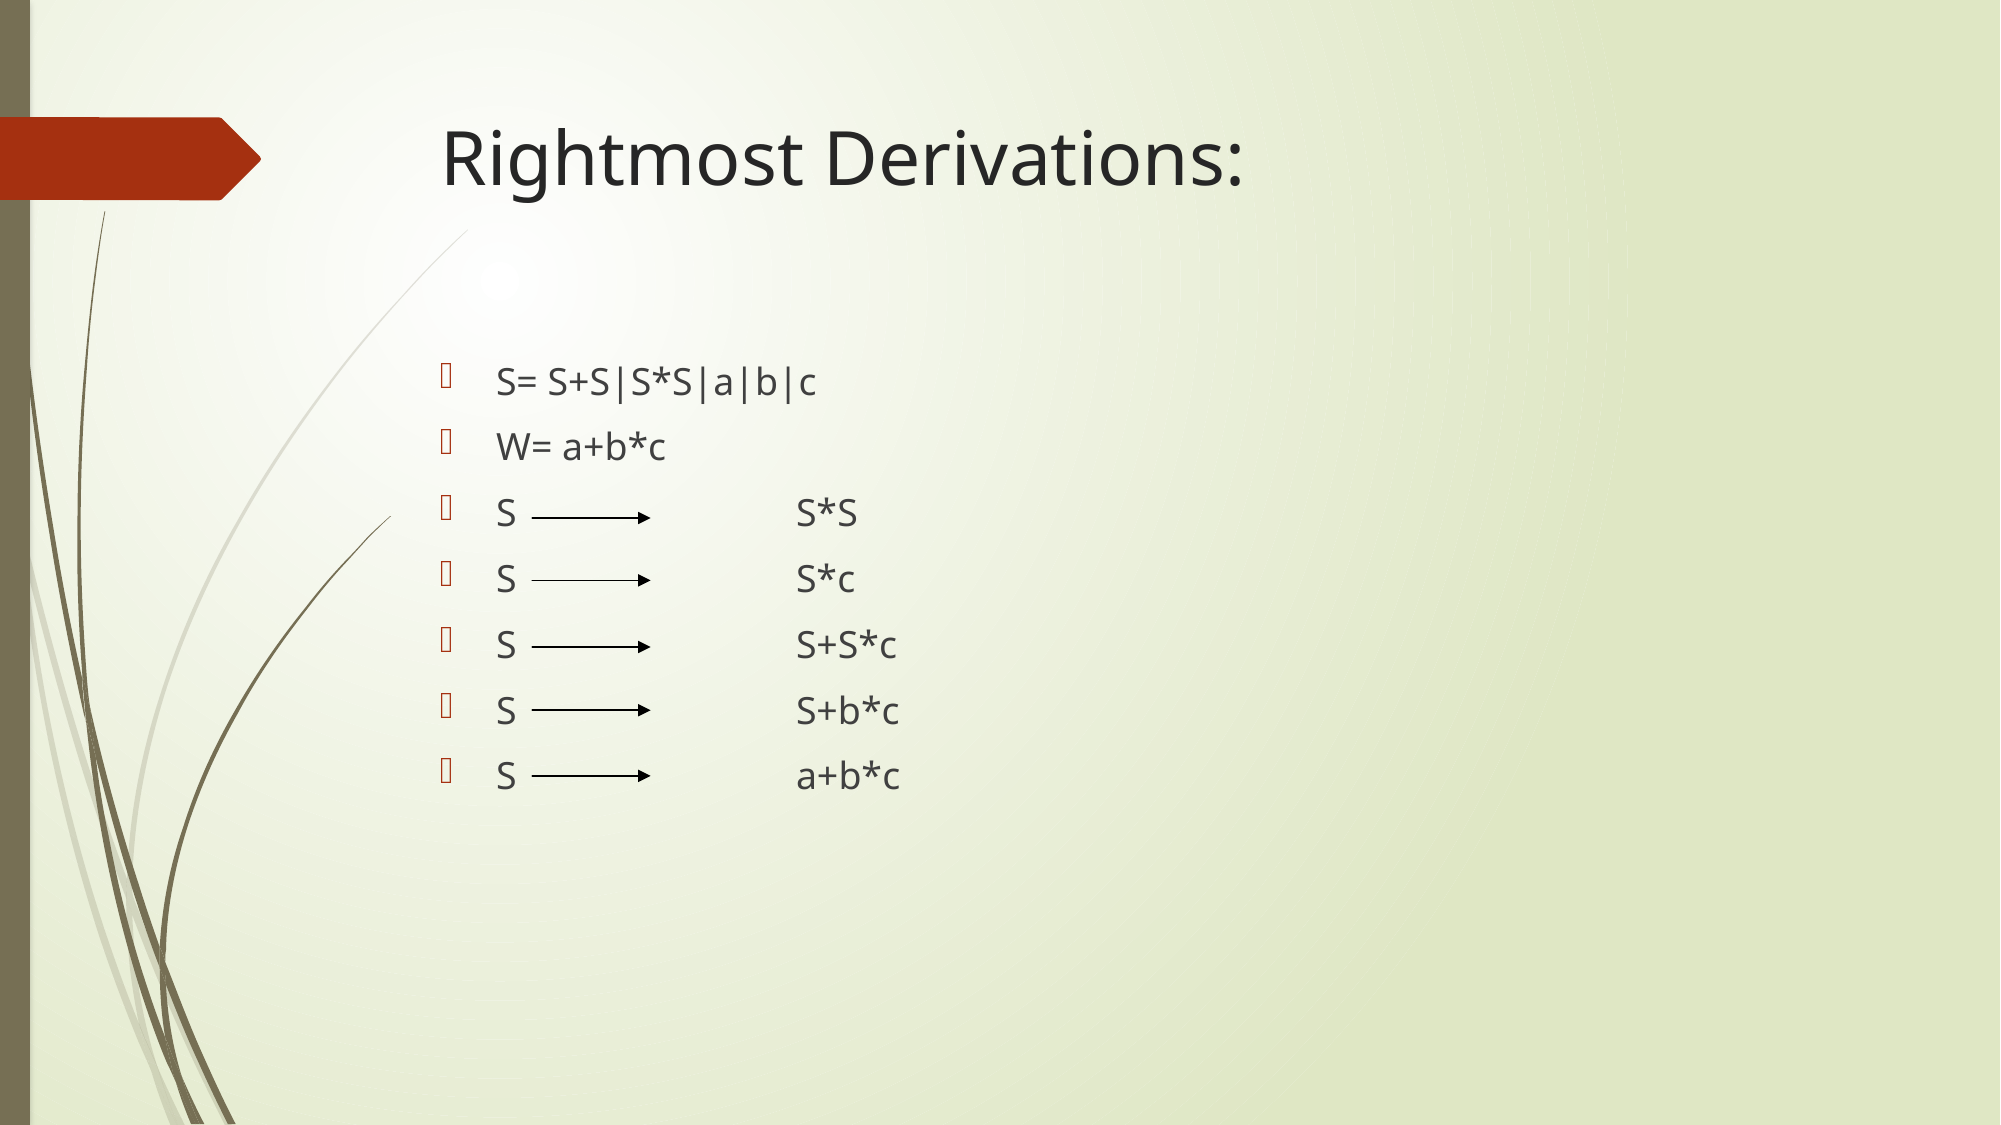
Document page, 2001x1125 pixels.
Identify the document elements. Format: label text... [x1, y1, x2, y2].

list S= S+S|S*S|a|b|c W= a+b*c S S*S S S*c S S+S*c S S+b*c S a+b*c [424, 350, 1888, 1125]
title Rightmost Derivations: [425, 102, 1888, 313]
